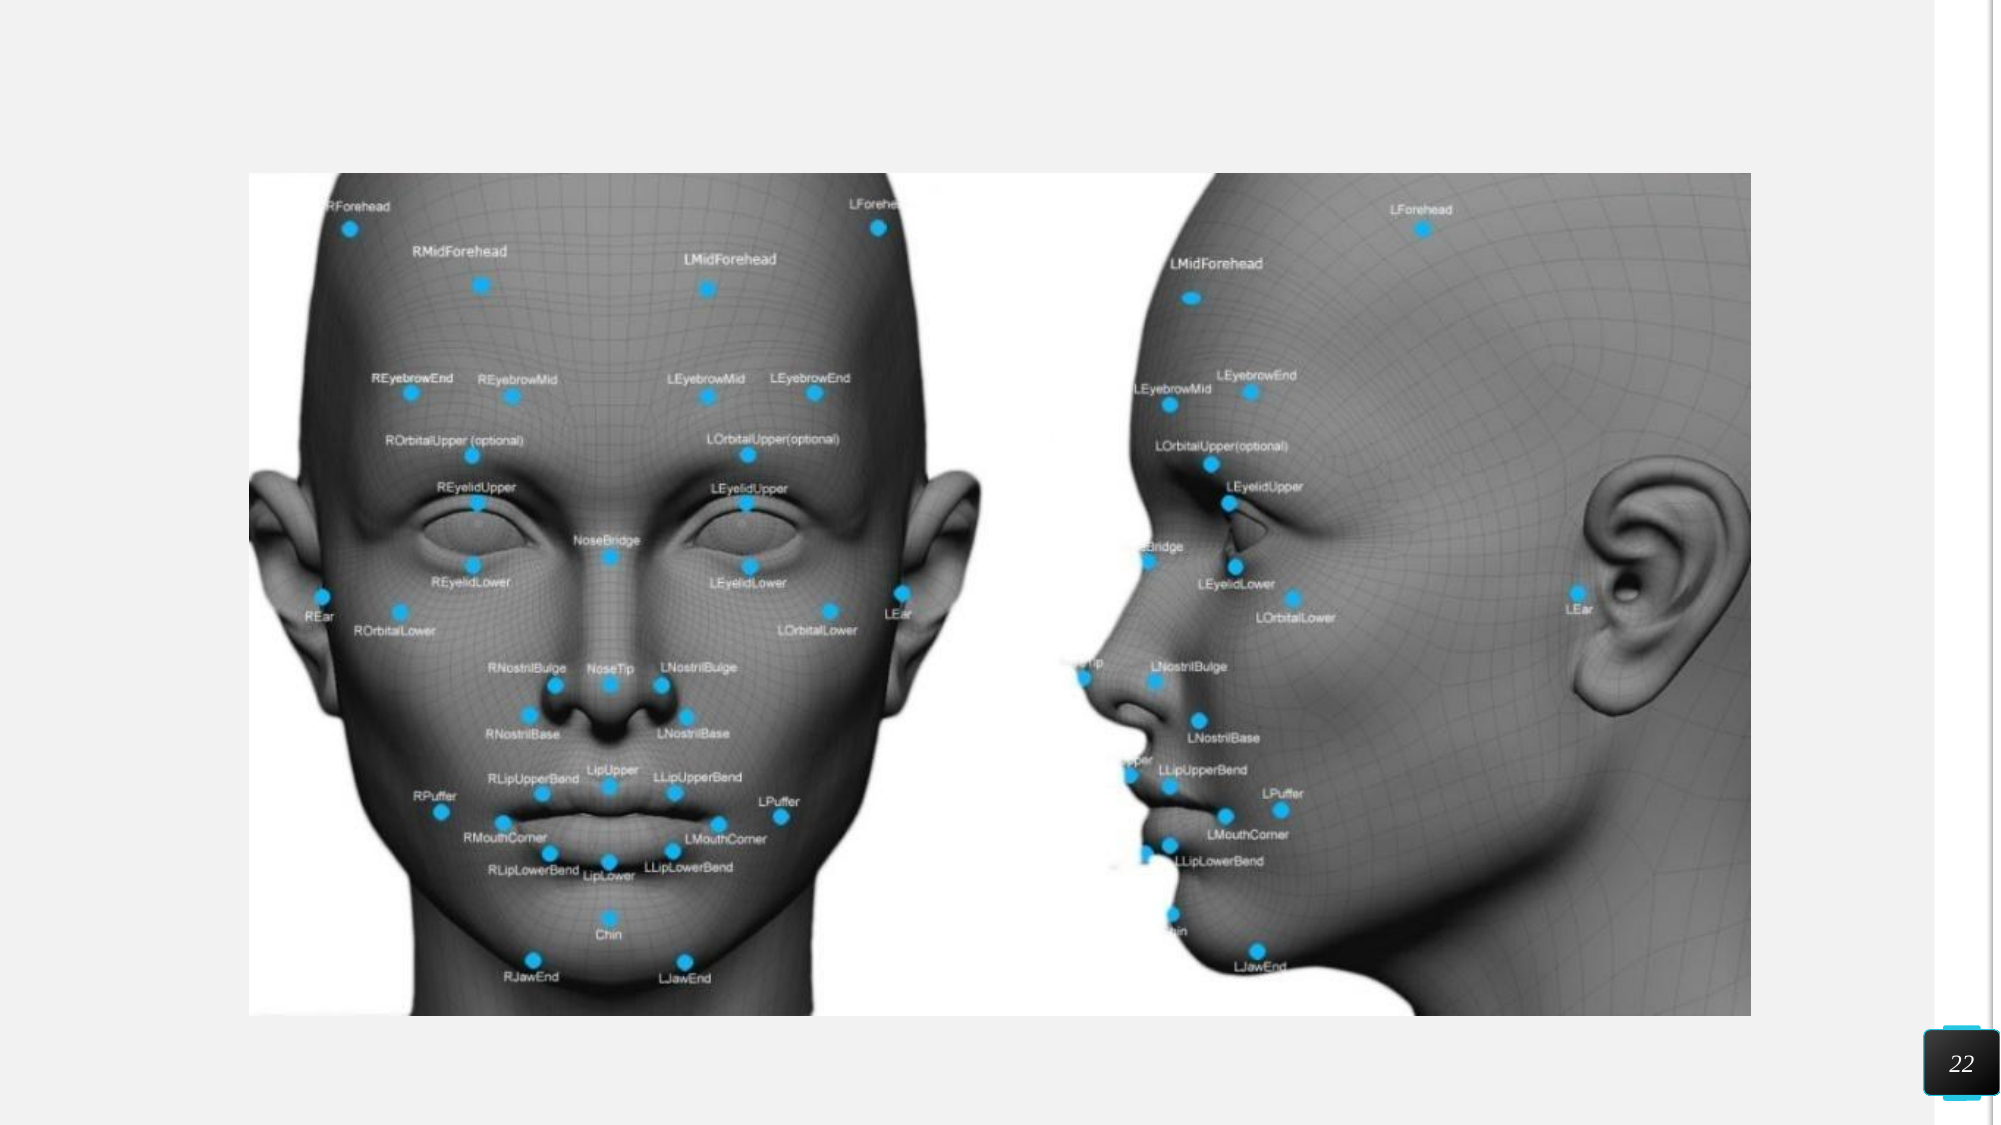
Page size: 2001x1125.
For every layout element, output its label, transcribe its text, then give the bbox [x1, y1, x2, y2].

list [249, 173, 1751, 1016]
slide_number 22 [1923, 1029, 2000, 1096]
